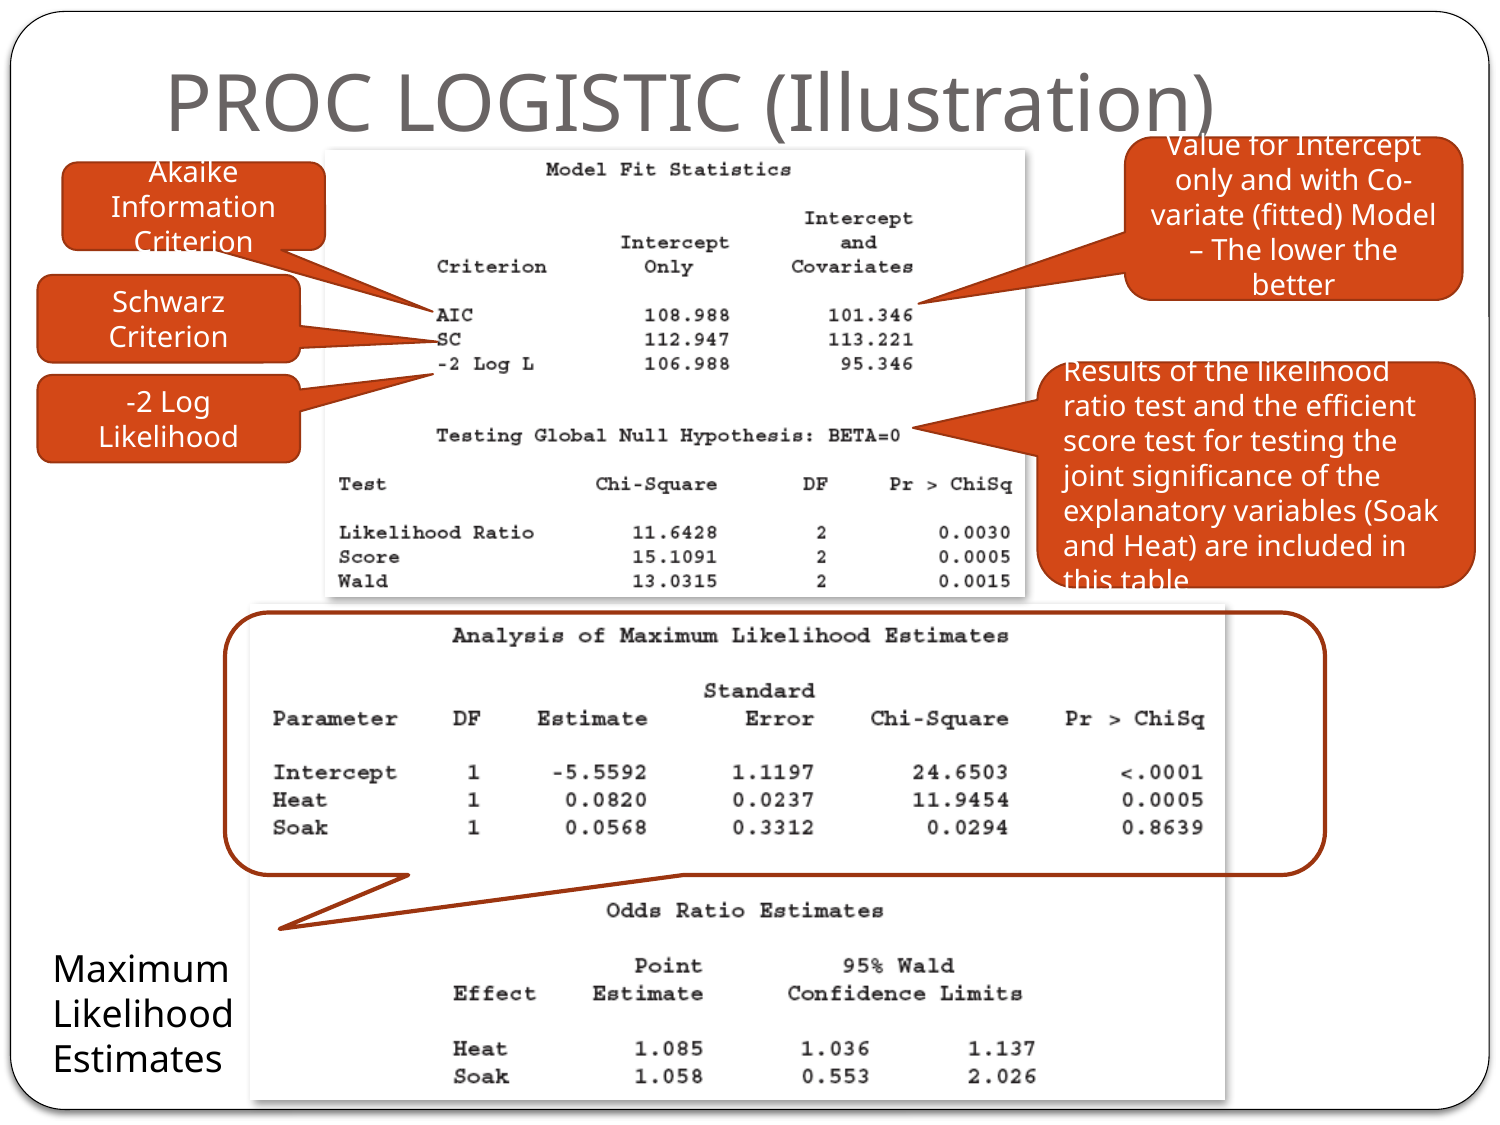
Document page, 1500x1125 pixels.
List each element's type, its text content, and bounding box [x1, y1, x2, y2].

text_box Maximum Likelihood Estimates [37, 937, 243, 1088]
text_box Results of the likelihood ratio test and the efficient score test for testing the joint significance of the explanatory variables (Soak and Heat) are included in this table [1030, 361, 1476, 589]
picture [249, 603, 1226, 1101]
text_box Value for Intercept only and with Co-variate (fitted) Model – The lower the better [1030, 136, 1464, 301]
text_box Schwarz Criterion [36, 273, 318, 364]
title PROC LOGISTIC (Illustration) [150, 45, 1425, 163]
picture [324, 149, 1026, 597]
text_box Akaike Information Criterion [61, 161, 318, 281]
text_box [223, 619, 243, 868]
text_box [1230, 611, 1327, 877]
text_box -2 Log Likelihood [36, 373, 318, 464]
